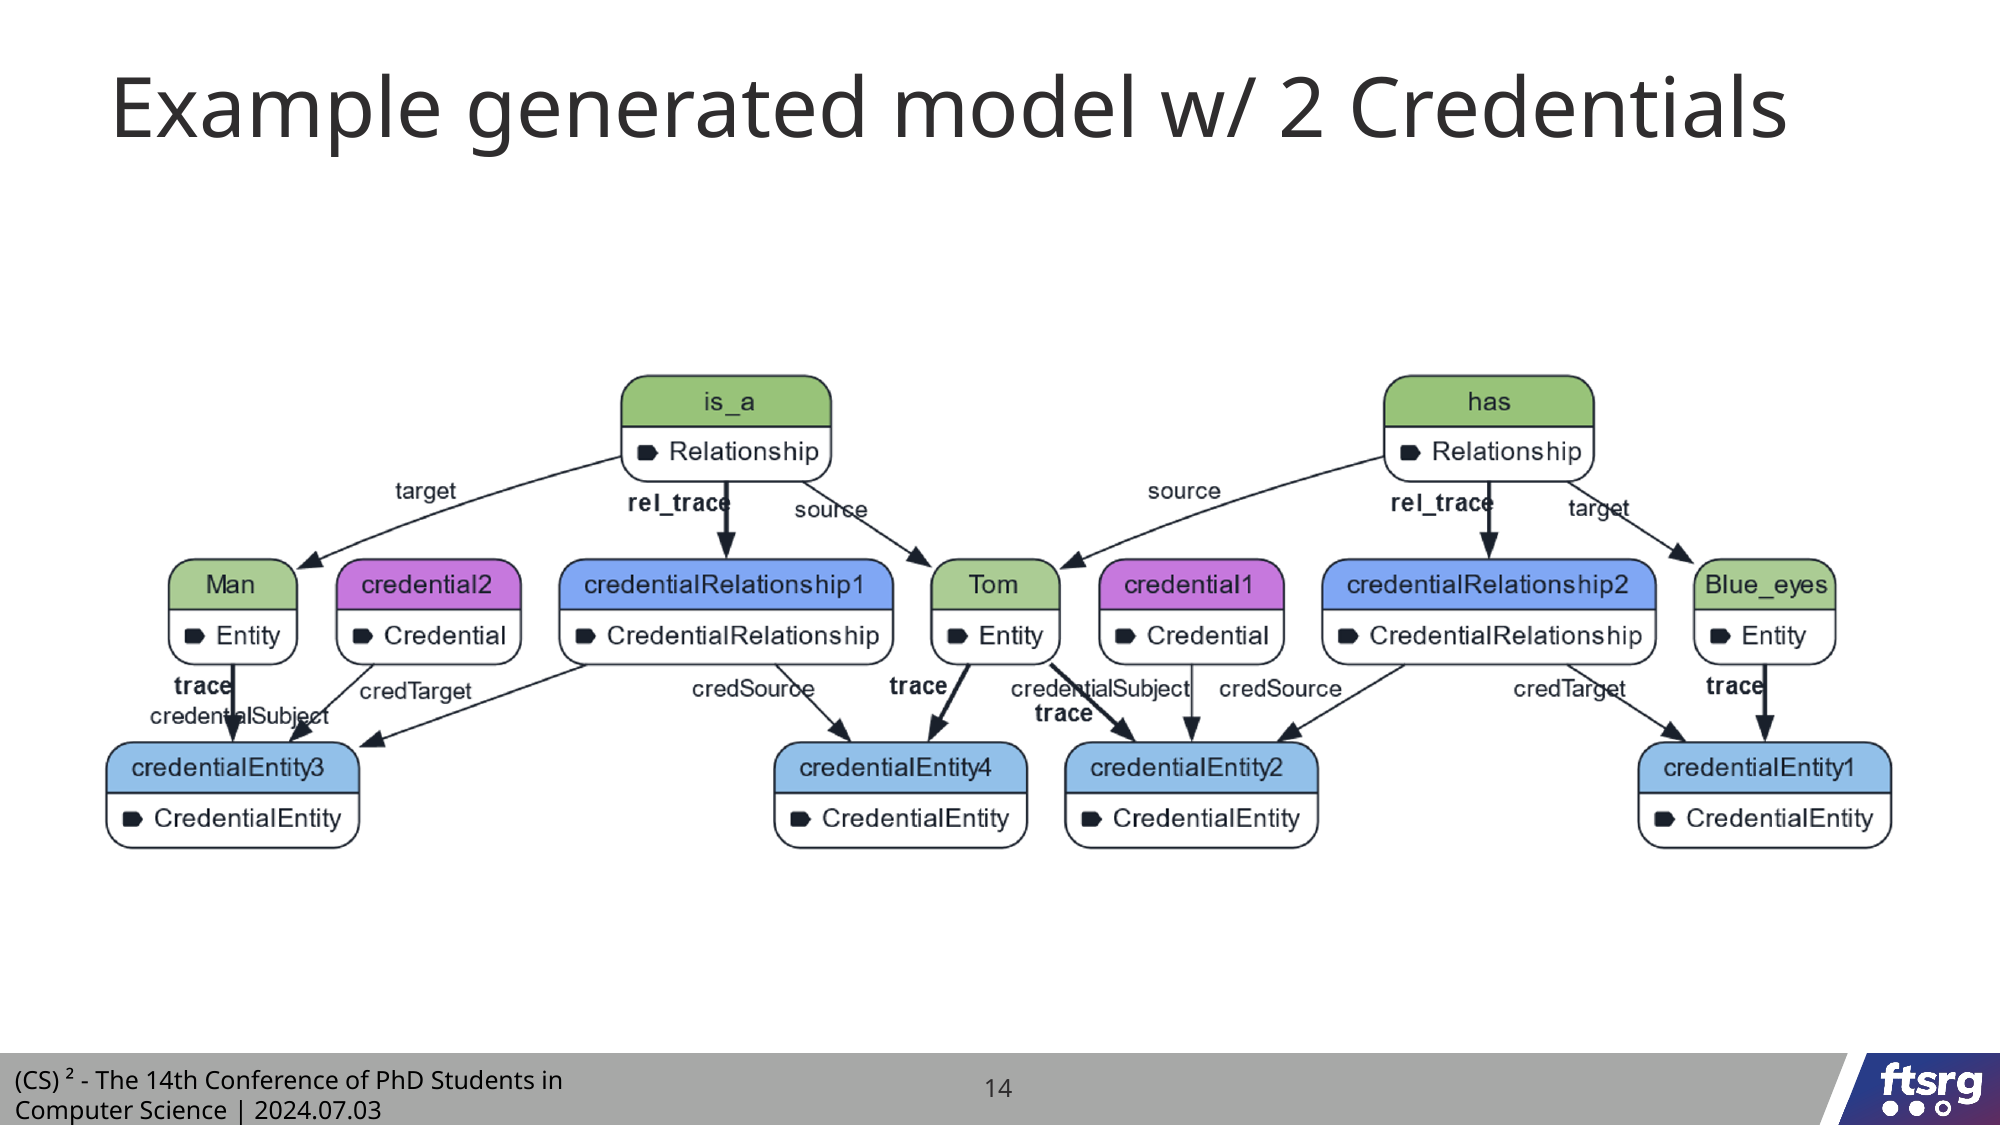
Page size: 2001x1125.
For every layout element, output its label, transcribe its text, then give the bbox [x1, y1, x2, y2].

slide_number 14 [773, 1057, 1224, 1121]
picture [1876, 1058, 1985, 1121]
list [47, 354, 1950, 869]
title Example generated model w/ 2 Credentials [94, 51, 1903, 170]
